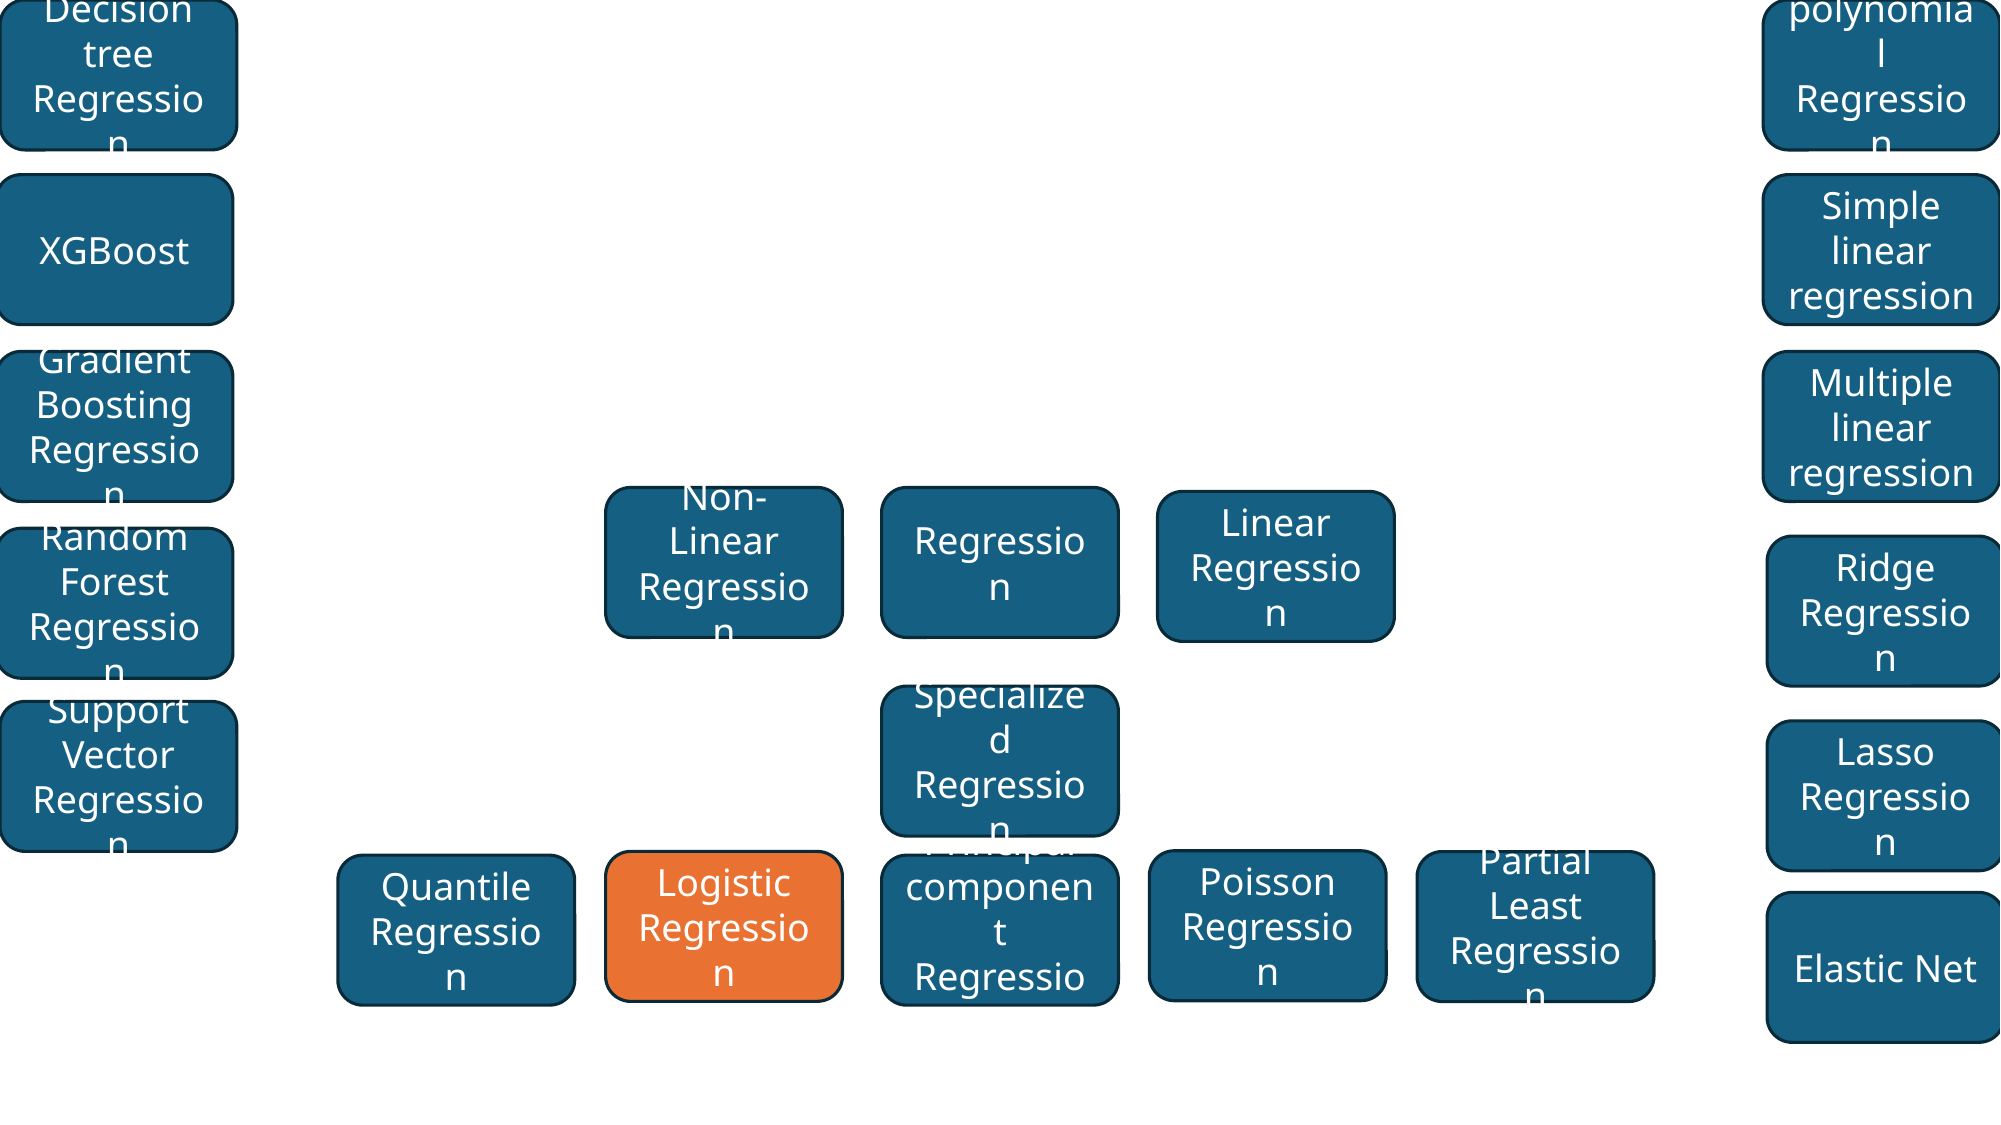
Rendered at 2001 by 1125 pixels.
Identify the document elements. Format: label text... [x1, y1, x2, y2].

text_box Principal component Regression [880, 853, 1121, 1007]
text_box Lasso Regression [1765, 719, 2000, 873]
text_box Partial Least Regression [1415, 850, 1656, 1004]
text_box Linear Regression [1155, 489, 1396, 643]
text_box Specialized Regression [880, 684, 1121, 838]
text_box Gradient Boosting Regression [0, 349, 235, 504]
text_box Decision tree Regression [0, 0, 239, 152]
text_box Ridge Regression [1765, 534, 2000, 688]
text_box Quantile Regression [336, 853, 577, 1007]
text_box Simple linear regression [1761, 173, 2000, 327]
text_box Poisson Regression [1147, 849, 1388, 1003]
text_box Regression [880, 485, 1121, 640]
text_box polynomial Regression [1761, 0, 2000, 152]
text_box XGBoost [0, 173, 235, 327]
text_box Non-Linear Regression [604, 485, 845, 640]
text_box Elastic Net [1765, 890, 2000, 1044]
text_box Multiple linear regression [1761, 349, 2000, 504]
text_box Random Forest Regression [0, 526, 235, 680]
text_box Logistic Regression [604, 849, 845, 1003]
text_box Support Vector Regression [0, 699, 239, 853]
